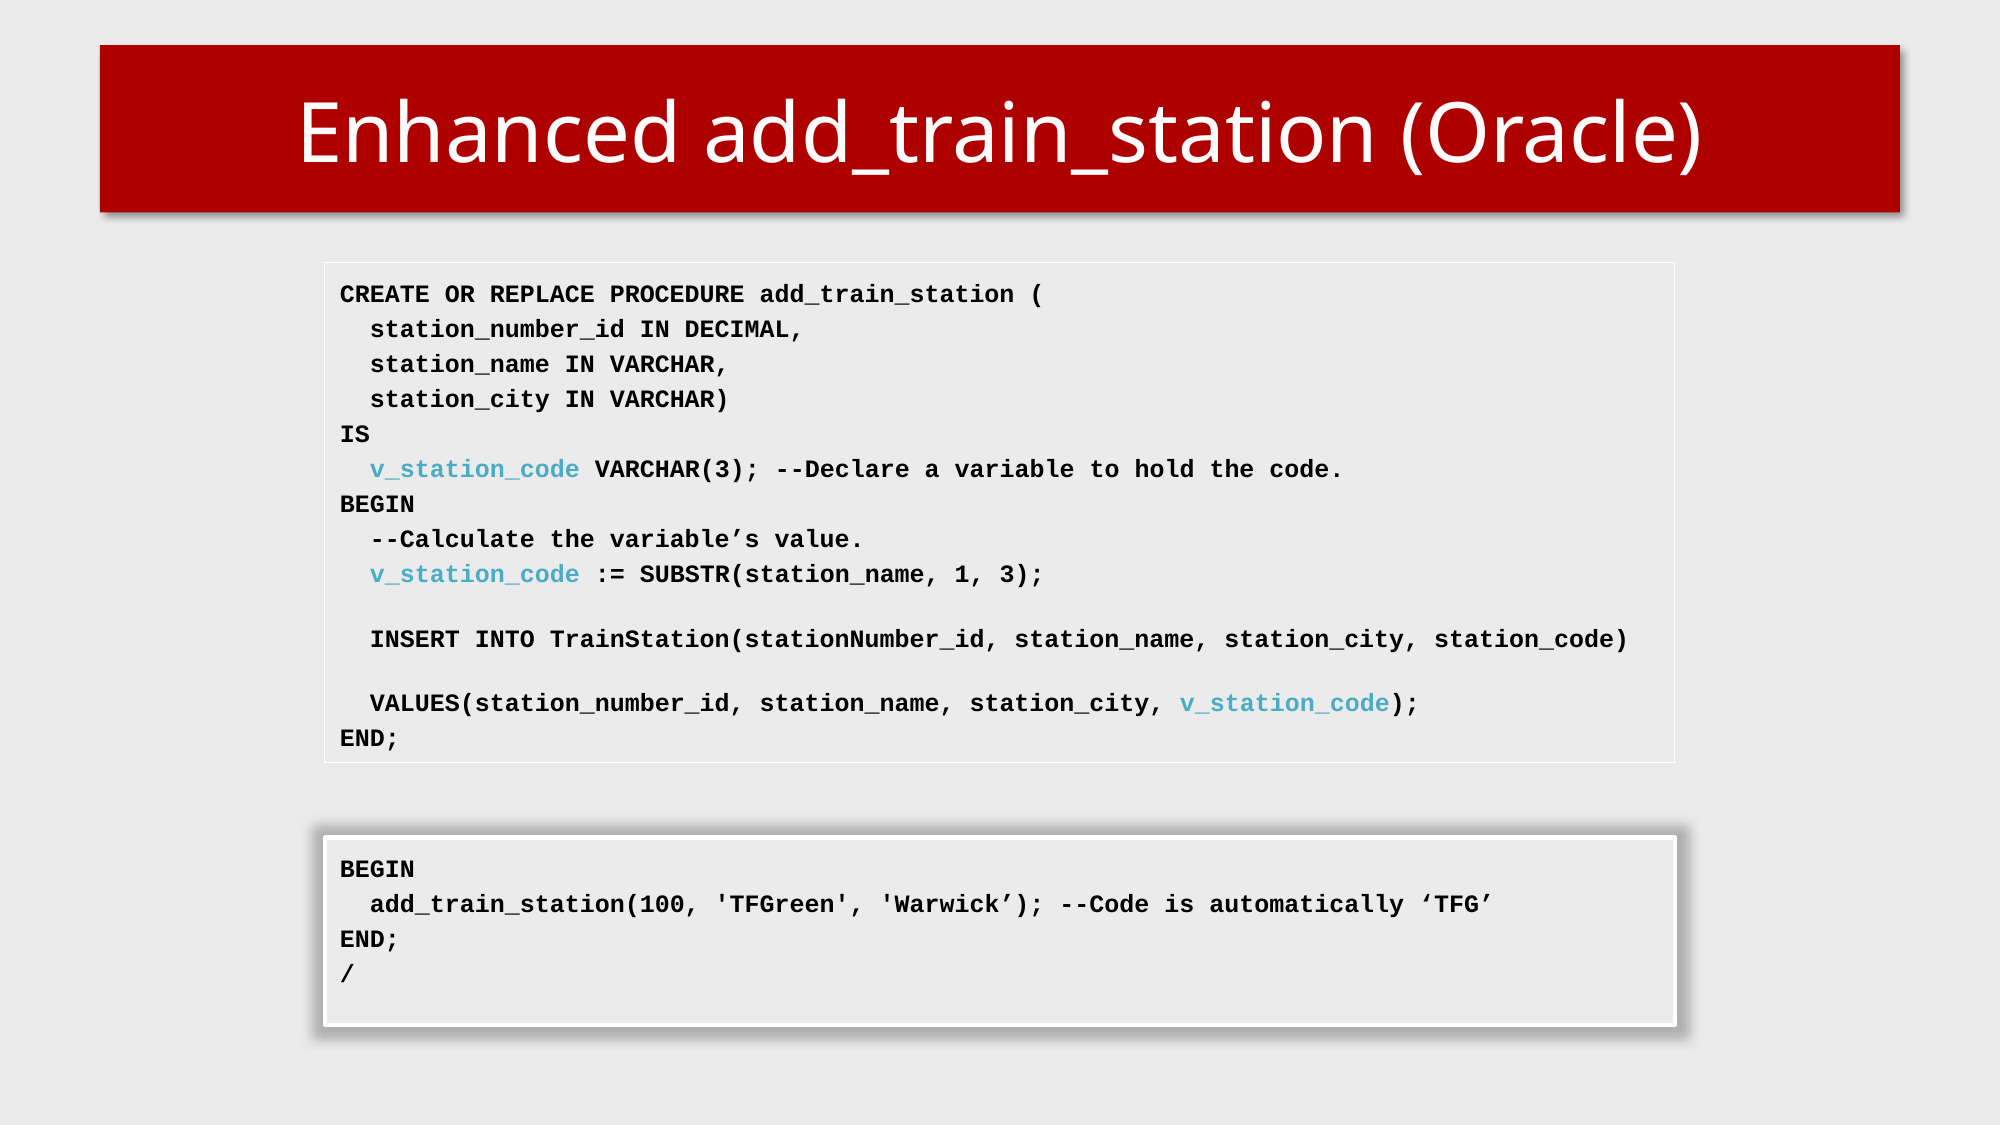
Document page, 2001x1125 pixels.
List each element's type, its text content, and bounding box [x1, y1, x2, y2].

title Enhanced add_train_station (Oracle) [99, 45, 1900, 213]
list CREATE OR REPLACE PROCEDURE add_train_station ( station_number_id IN DECIMAL, station_name IN VARCHAR, station_city IN VARCHAR) IS v_station_code VARCHAR(3); --Declare a variable to hold the code. BEGIN --Calculate the variable’s value. v_station_code := SUBSTR(station_name, 1, 3); INSERT INTO TrainStation(stationNumber_id, station_name, station_city, station_code) VALUES(station_number_id, station_name, station_city, v_station_code); END; [324, 262, 1675, 763]
text_box BEGIN add_train_station(100, 'TFGreen', 'Warwick’); --Code is automatically ‘TFG’ END; / [324, 837, 1675, 1025]
